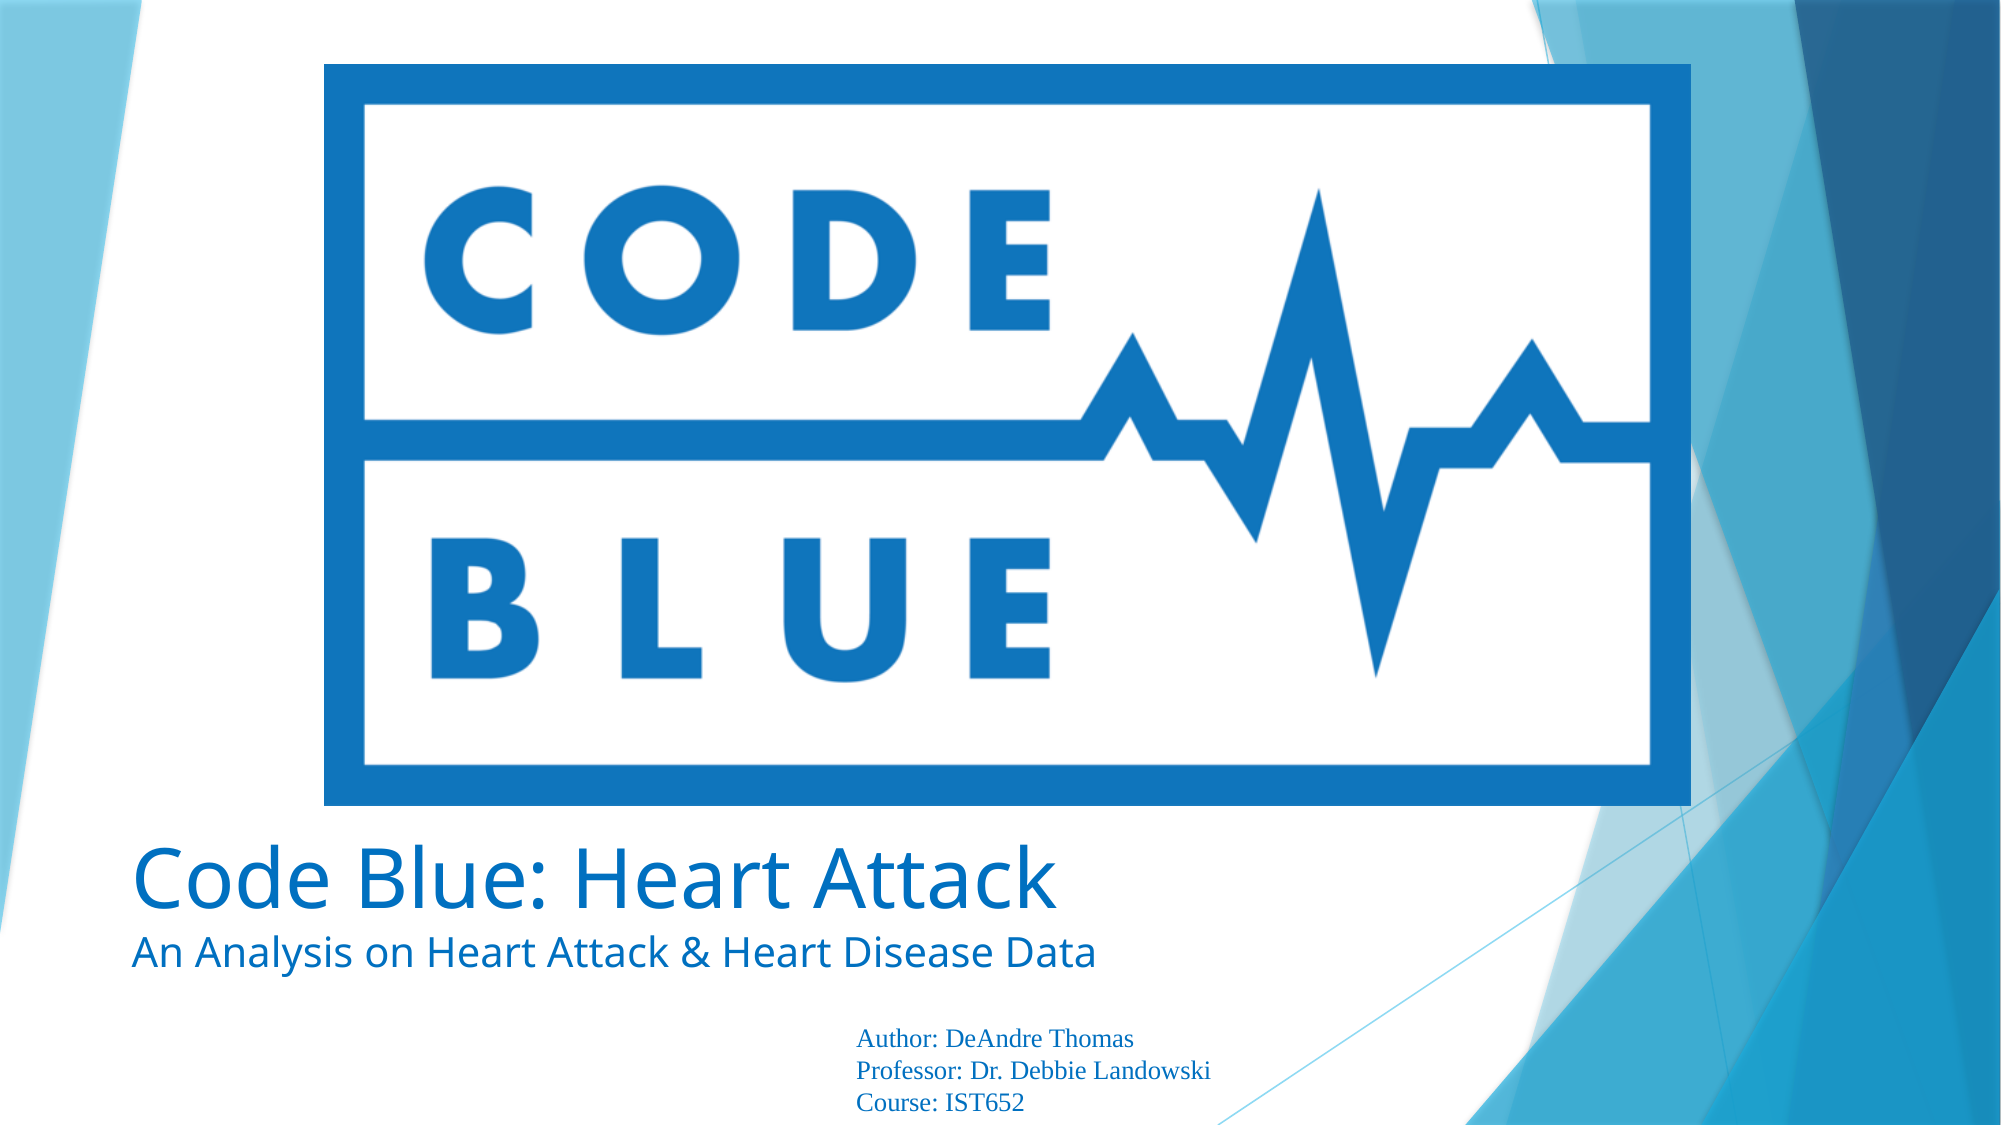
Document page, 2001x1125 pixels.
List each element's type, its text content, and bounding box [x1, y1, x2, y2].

title Code Blue: Heart Attack An Analysis on Heart Attack & Heart Disease Data [116, 805, 1259, 996]
picture [323, 63, 1692, 806]
subtitle Author: DeAndre Thomas Professor: Dr. Debbie Landowski Course: IST652 [841, 981, 1401, 1125]
